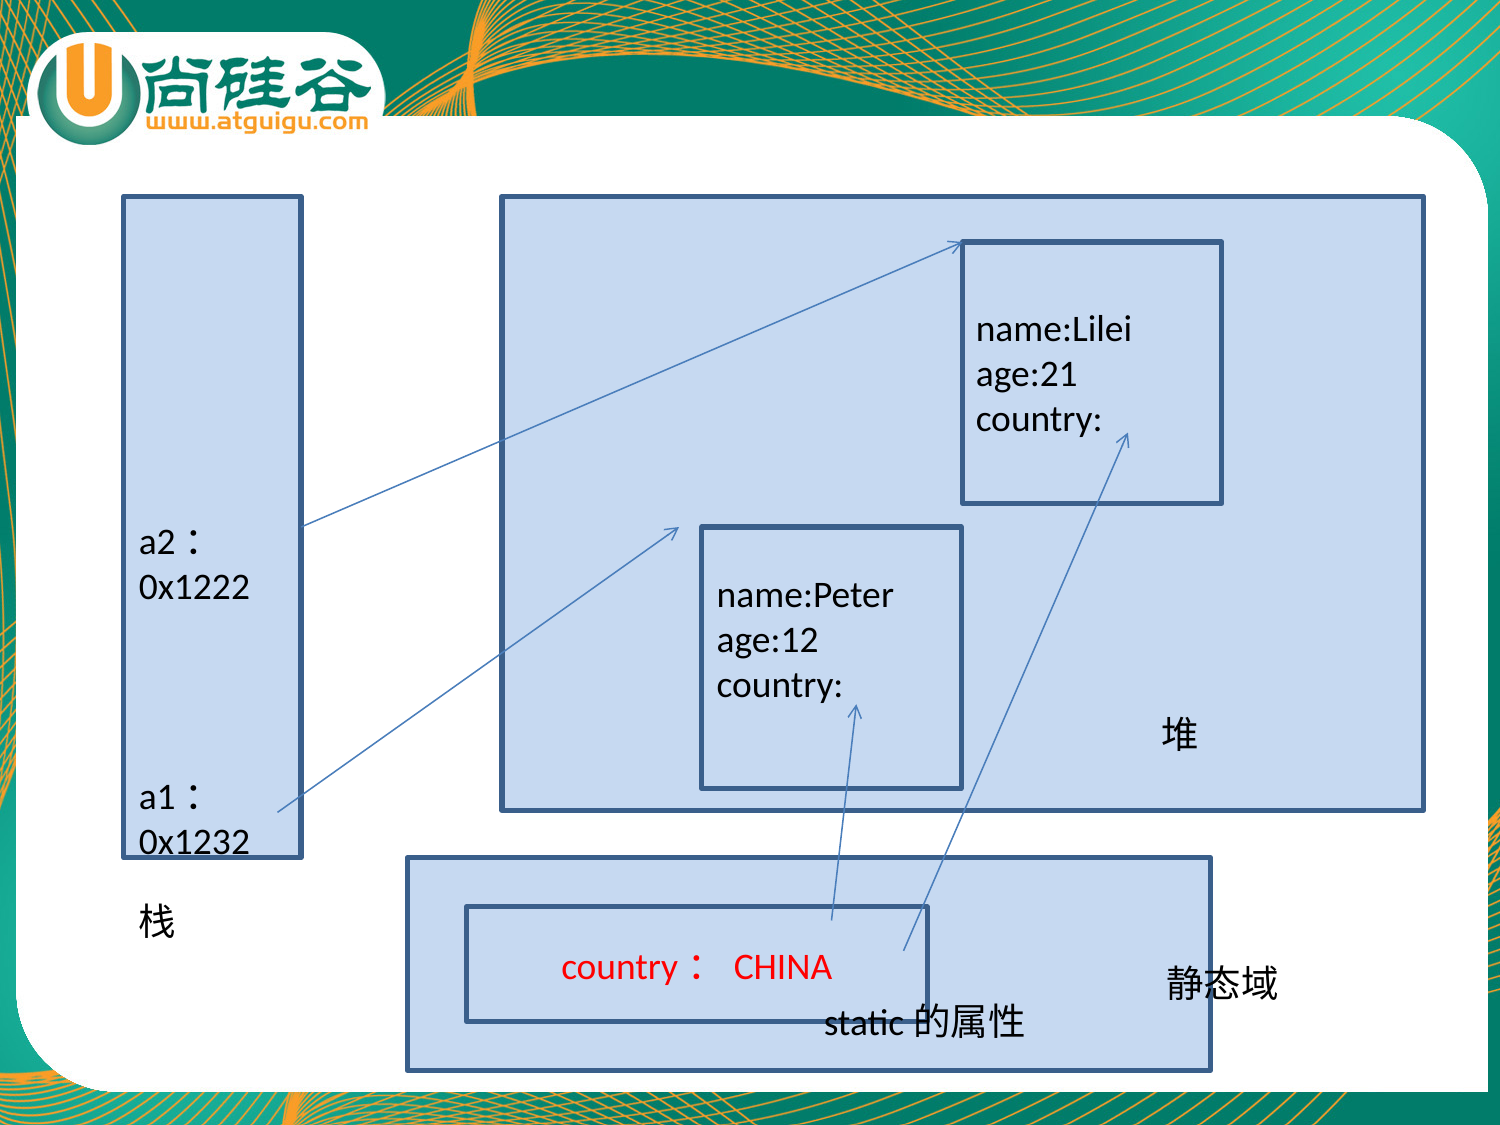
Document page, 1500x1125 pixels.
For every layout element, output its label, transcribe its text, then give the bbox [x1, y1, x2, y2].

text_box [903, 432, 1129, 951]
text_box name:Peter age:12 country: [701, 562, 898, 713]
text_box static的属性 [808, 991, 1069, 1051]
text_box [122, 194, 303, 860]
text_box [700, 537, 898, 790]
text_box a1：0x1232 [123, 764, 302, 870]
text_box country：CHINA [464, 905, 929, 1023]
text_box 静态域 [1151, 952, 1400, 1012]
text_box 堆 [1146, 704, 1395, 764]
text_box [960, 240, 1224, 505]
text_box 栈 [123, 890, 248, 950]
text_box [277, 526, 680, 813]
text_box [500, 194, 1425, 813]
text_box [405, 856, 1213, 1072]
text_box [831, 703, 857, 921]
text_box name:Lilei age:21 country: [967, 296, 1221, 447]
text_box a2：0x1222 [123, 509, 295, 615]
picture [0, 0, 1500, 1125]
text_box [300, 241, 963, 528]
